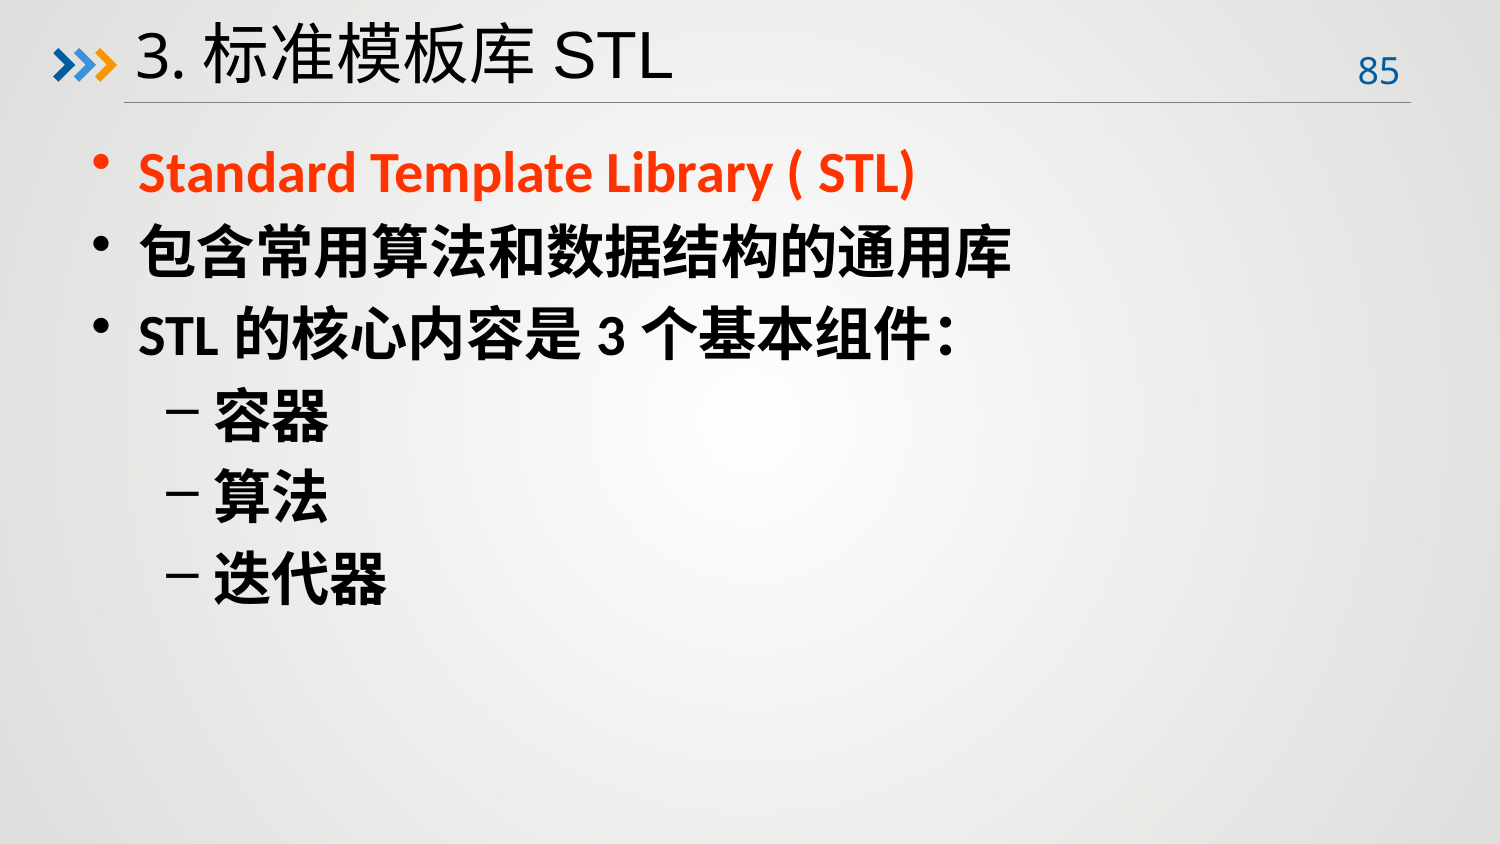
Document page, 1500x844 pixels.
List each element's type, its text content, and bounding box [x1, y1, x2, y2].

text_box 3.标准模板库STL [120, 4, 995, 100]
picture [0, 0, 1500, 844]
text_box Standard Template Library ( STL) 包含常用算法和数据结构的通用库 STL的核心内容是3个基本组件： 容器 算法 迭代器 [76, 126, 1439, 658]
